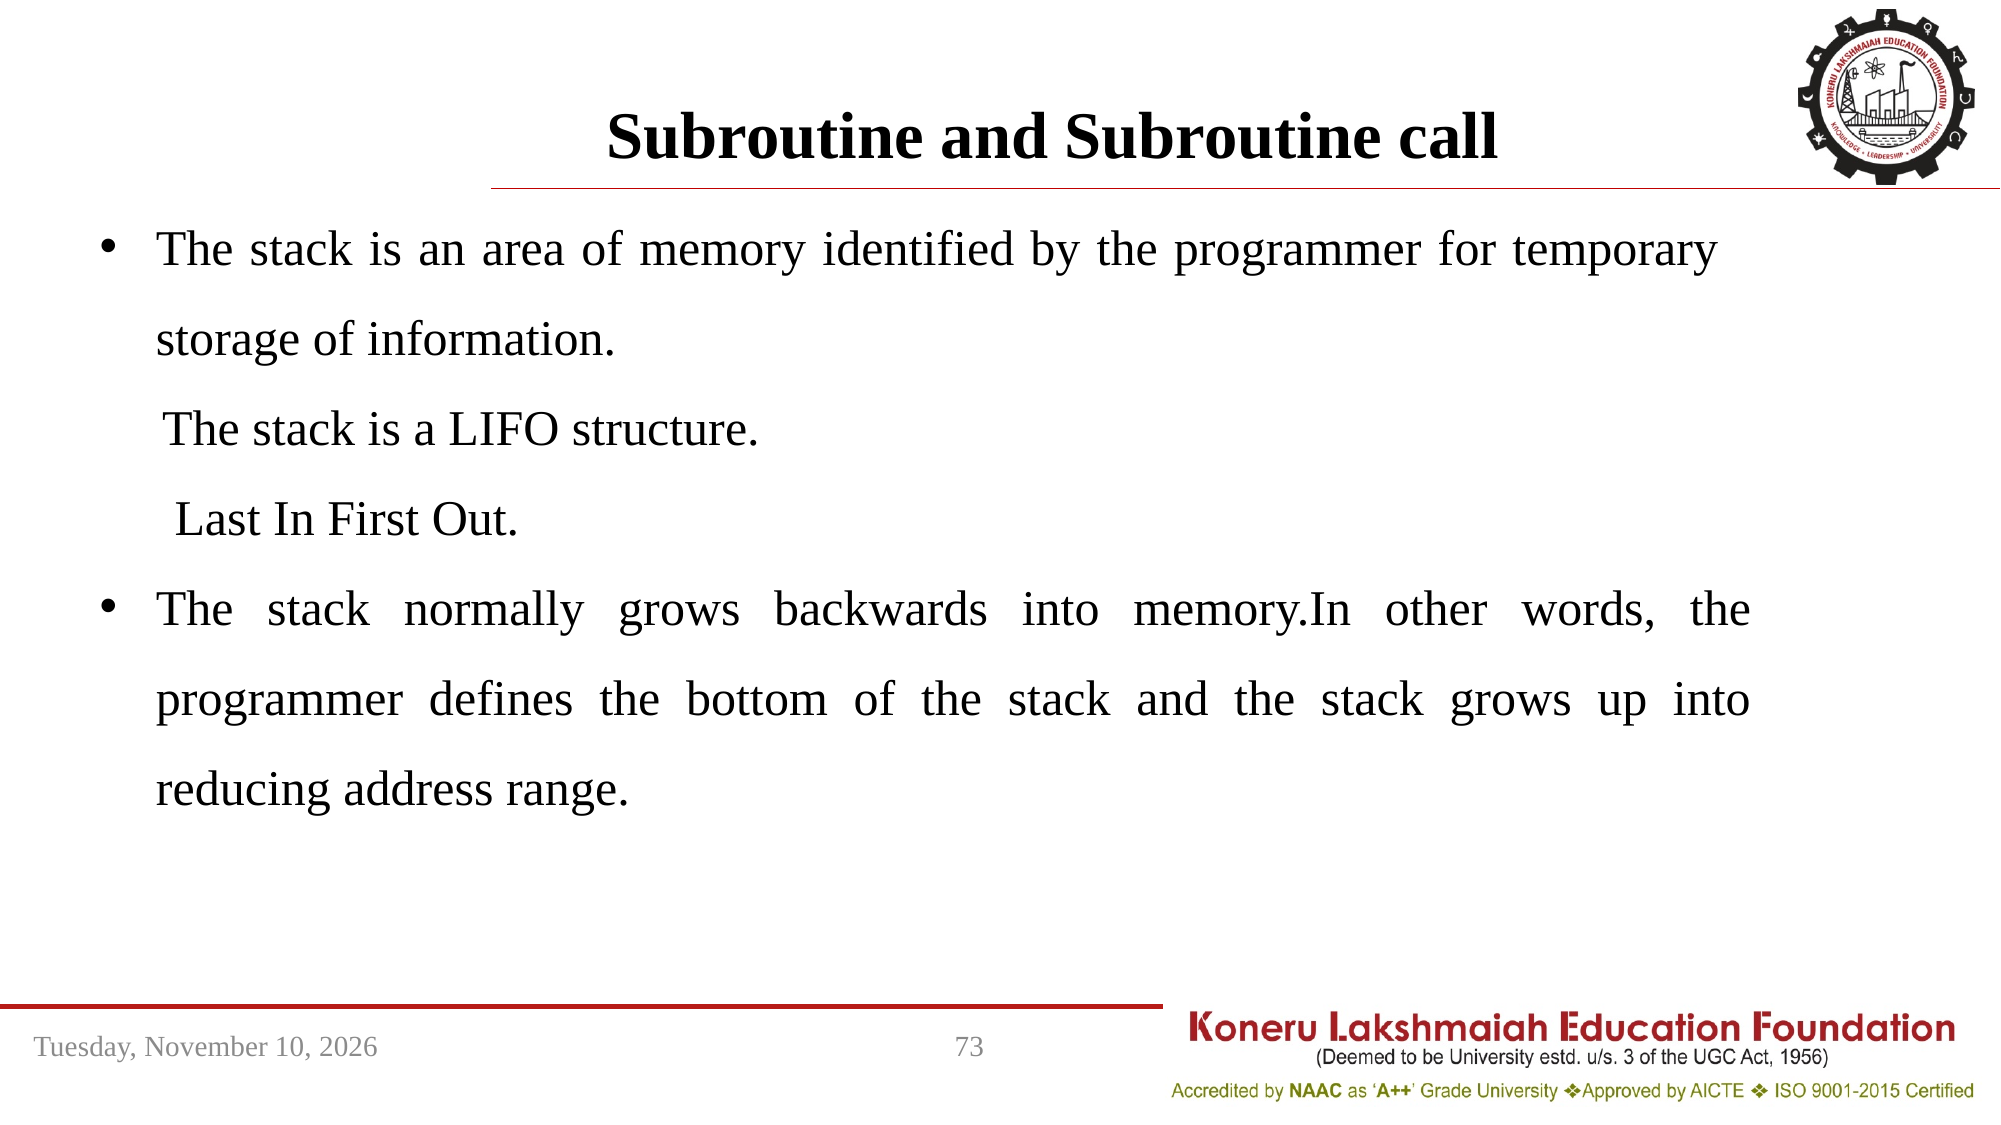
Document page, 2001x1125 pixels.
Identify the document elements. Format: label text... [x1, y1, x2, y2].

picture [1162, 1003, 1996, 1107]
slide_number 73 [744, 1014, 1162, 1075]
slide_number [18, 1014, 469, 1075]
picture [1798, 9, 1975, 185]
text_box The stack is an area of memory identified by the programmer for temporary storage of information. The stack is a LIFO structure. Last In First Out. The stack normally grows backwards into memory.In other words, the programmer defines the bottom of the stack and the stack grows up into reducing address range. [84, 118, 1767, 823]
text_box Subroutine and Subroutine call [591, 84, 1598, 118]
